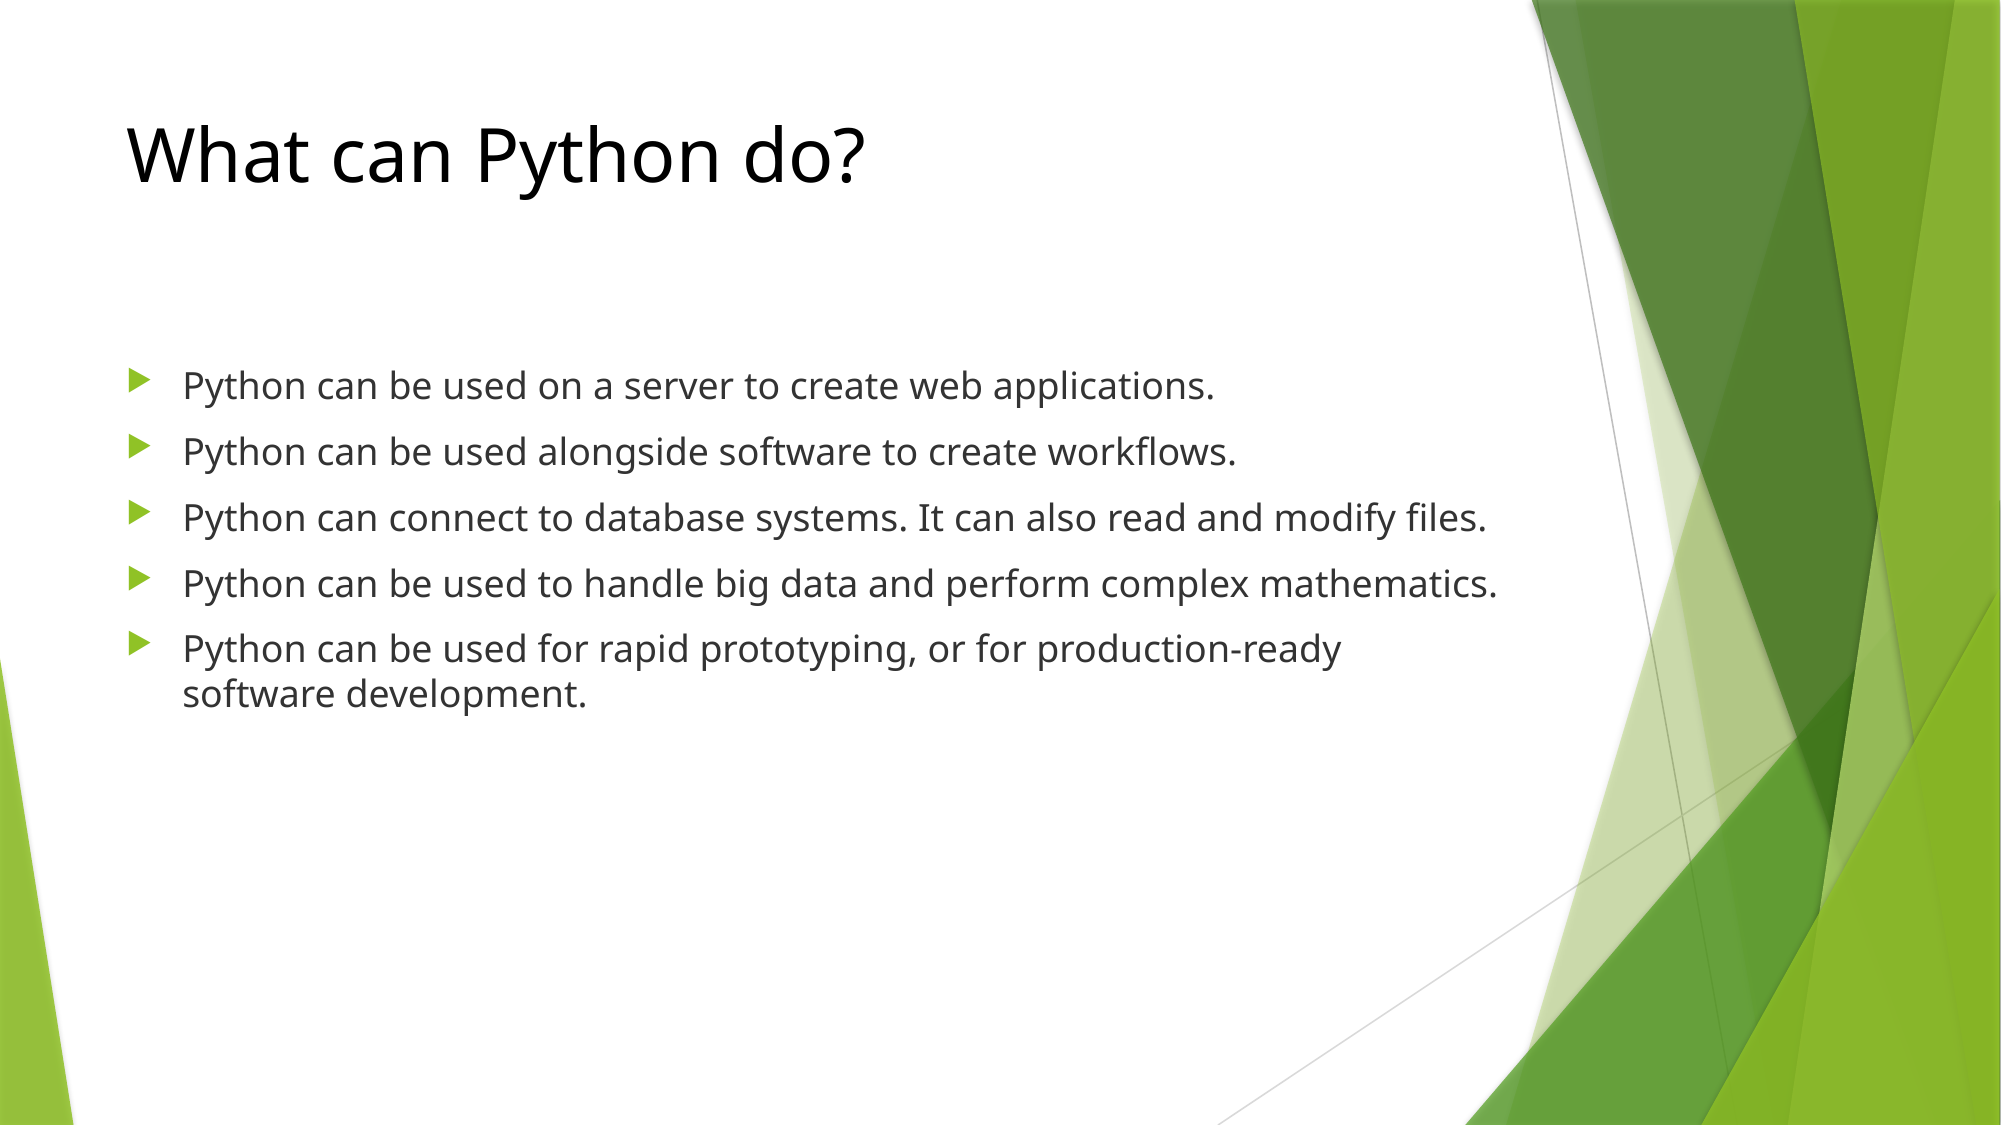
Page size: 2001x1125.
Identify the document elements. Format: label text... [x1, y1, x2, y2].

list Python can be used on a server to create web applications. Python can be used alongside software to create workflows. Python can connect to database systems. It can also read and modify files. Python can be used to handle big data and perform complex mathematics. Python can be used for rapid prototyping, or for production-ready software development. [111, 354, 1522, 992]
title What can Python do? [111, 99, 1522, 317]
